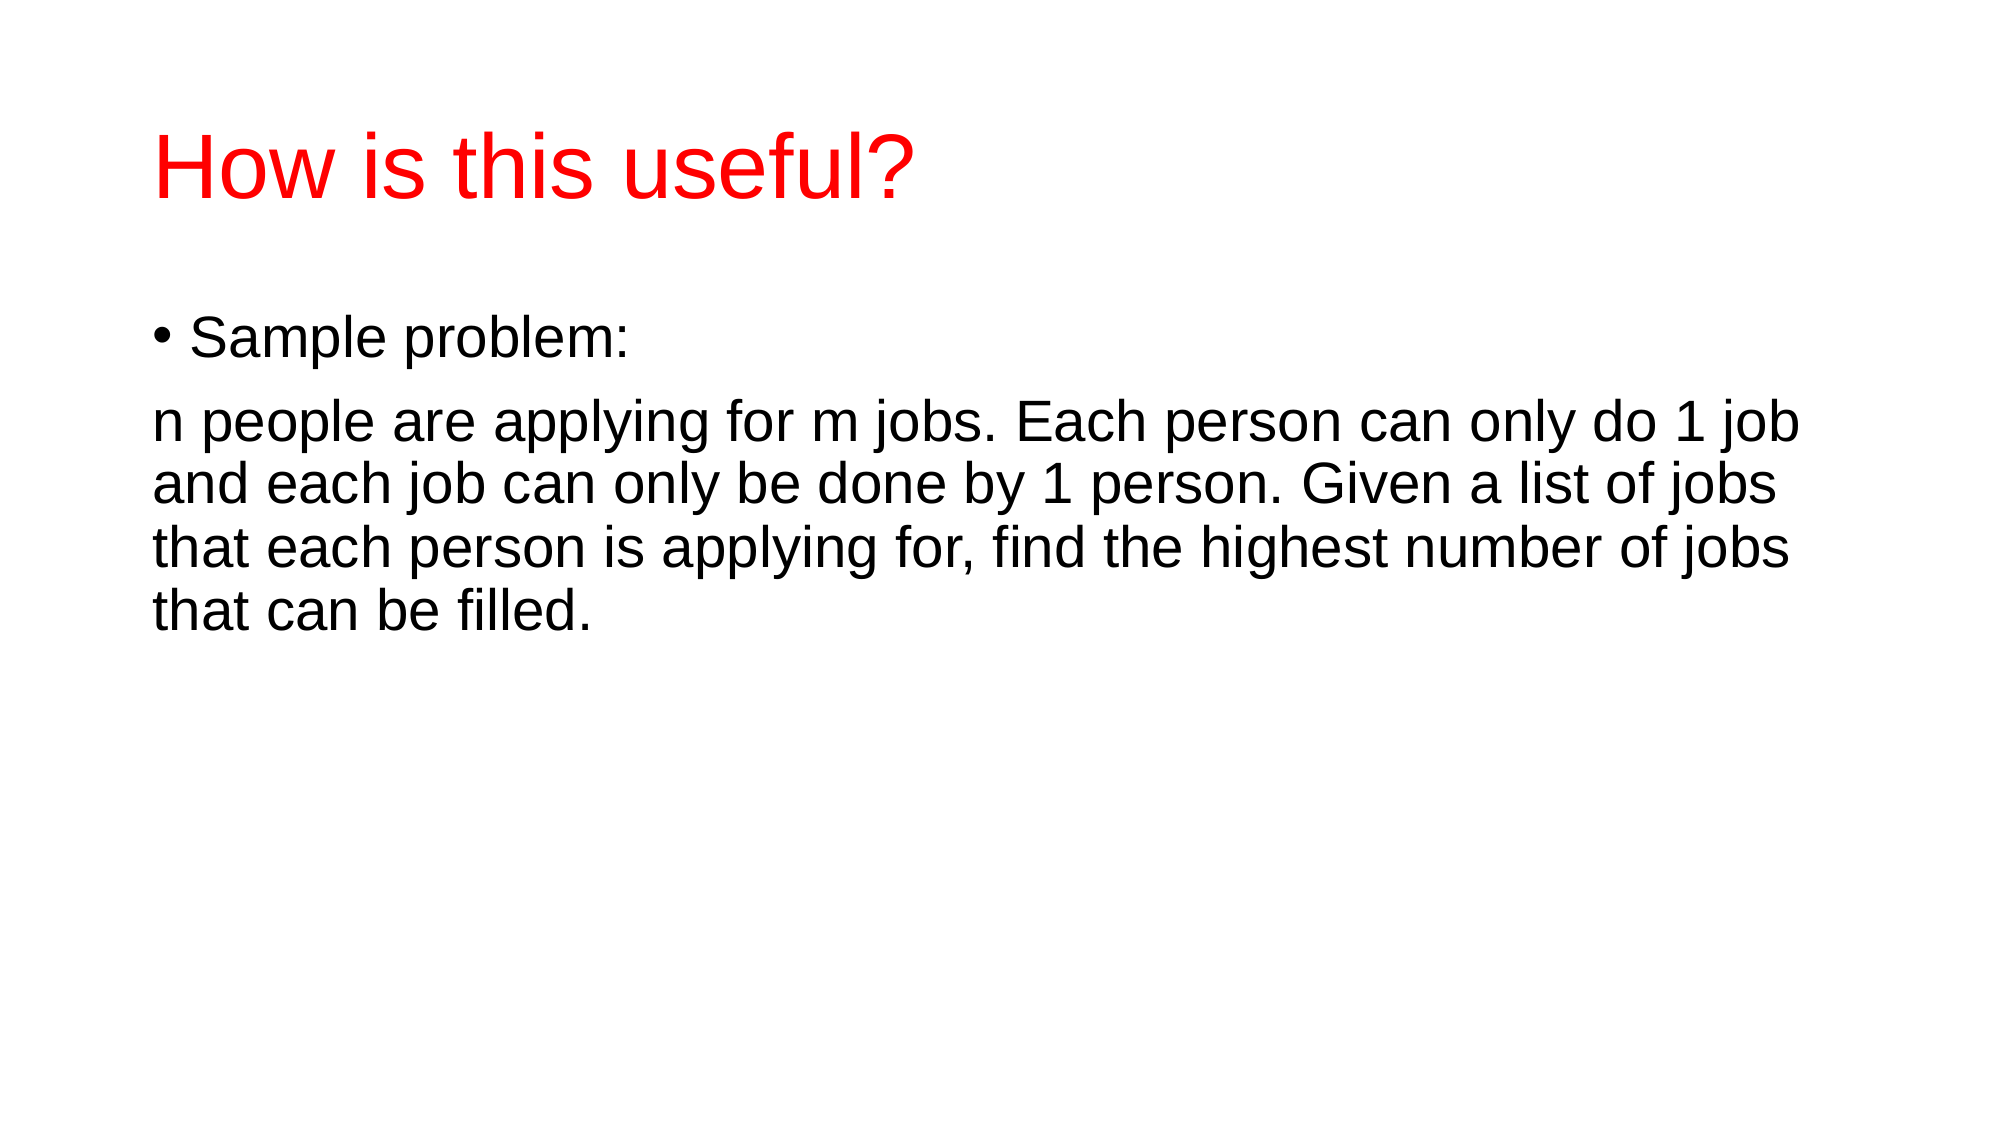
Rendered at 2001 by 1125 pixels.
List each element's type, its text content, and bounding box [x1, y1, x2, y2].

list Sample problem: n people are applying for m jobs. Each person can only do 1 job and each job can only be done by 1 person. Given a list of jobs that each person is applying for, find the highest number of jobs that can be filled. [137, 299, 1863, 1014]
title How is this useful? [137, 59, 1863, 278]
